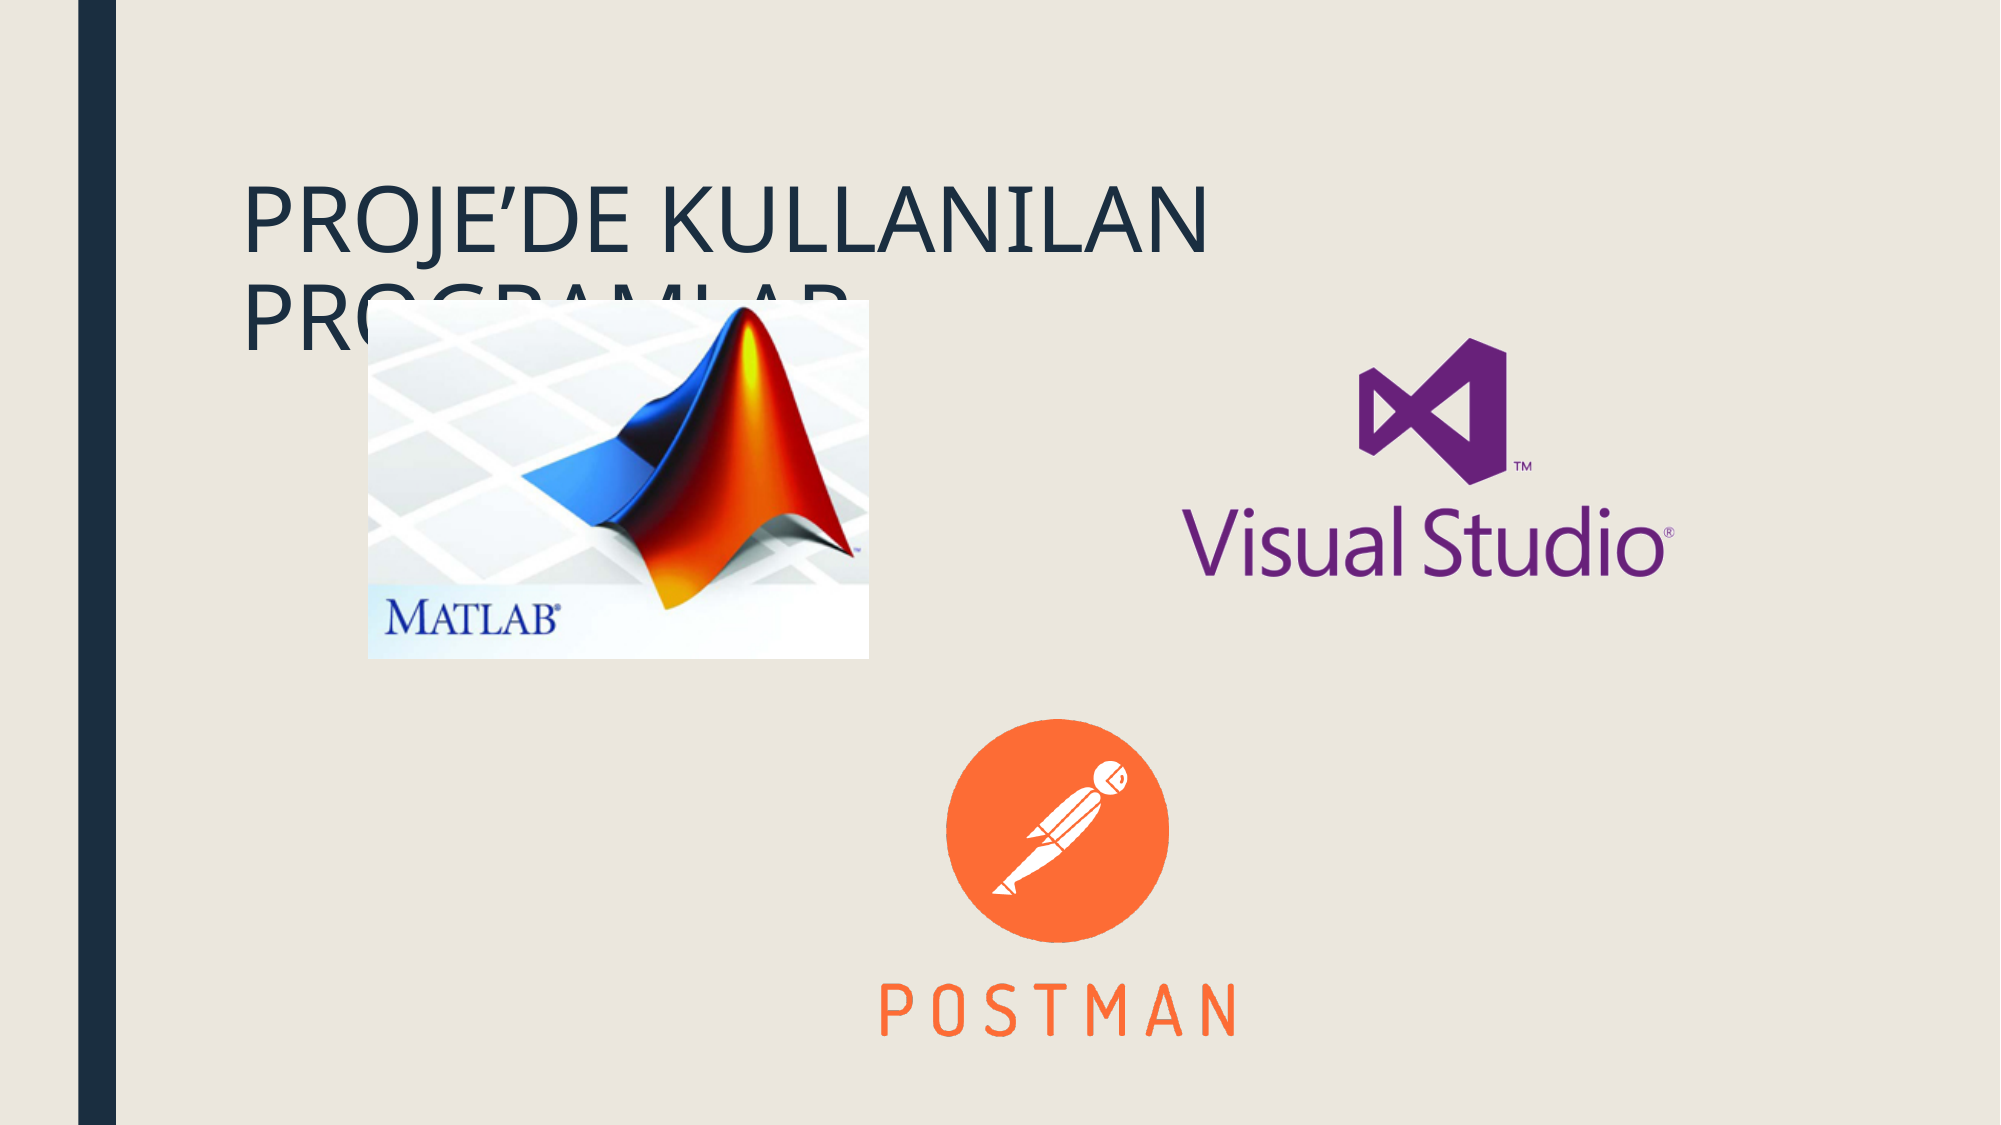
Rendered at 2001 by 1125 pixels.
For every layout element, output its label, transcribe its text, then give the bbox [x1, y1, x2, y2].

picture [881, 719, 1234, 1037]
title PROJE’DE KULLANILAN PROGRAMLAR [225, 167, 1800, 357]
picture [1113, 300, 1744, 616]
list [368, 300, 869, 659]
